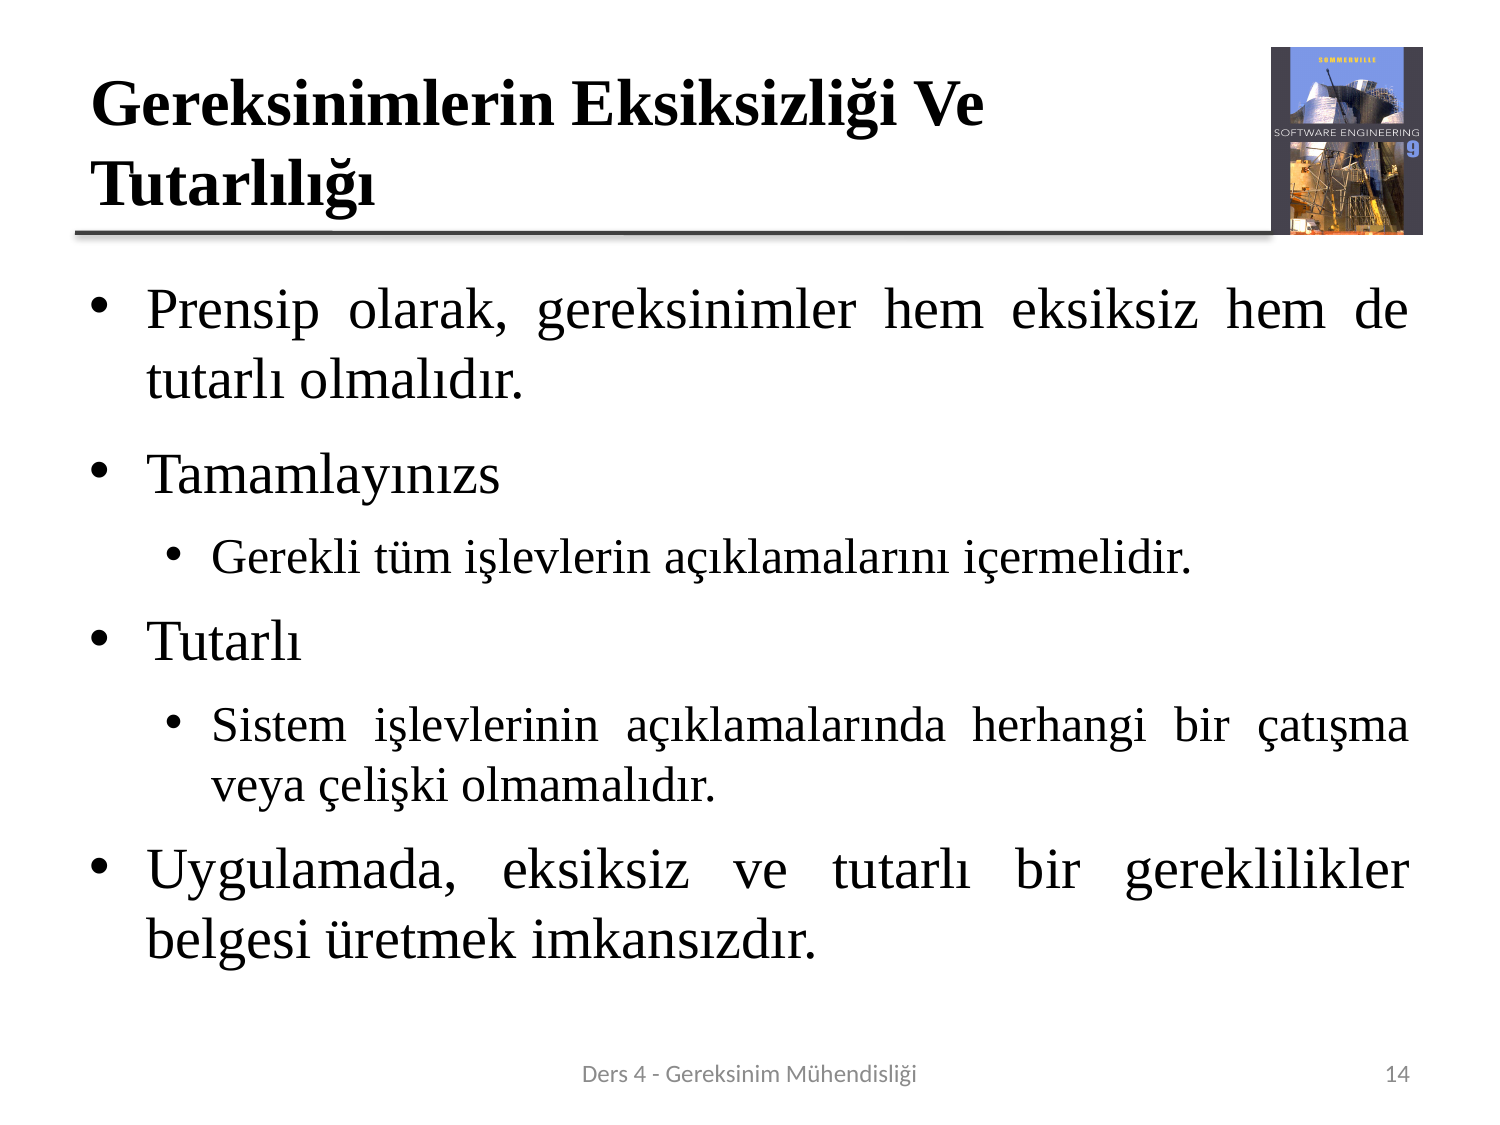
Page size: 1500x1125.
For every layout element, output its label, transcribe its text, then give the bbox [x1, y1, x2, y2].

list Prensip olarak, gereksinimler hem eksiksiz hem de tutarlı olmalıdır. Tamamlayınızs Gerekli tüm işlevlerin açıklamalarını içermelidir. Tutarlı Sistem işlevlerinin açıklamalarında herhangi bir çatışma veya çelişki olmamalıdır. Uygulamada, eksiksiz ve tutarlı bir gereklilikler belgesi üretmek imkansızdır. [75, 262, 1425, 1005]
footer Ders 4 - Gereksinim Mühendisliği [512, 1042, 988, 1103]
picture [1272, 47, 1423, 235]
title Gereksinimlerin Eksiksizliği Ve Tutarlılığı [74, 44, 1272, 233]
slide_number 14 [1074, 1042, 1425, 1103]
